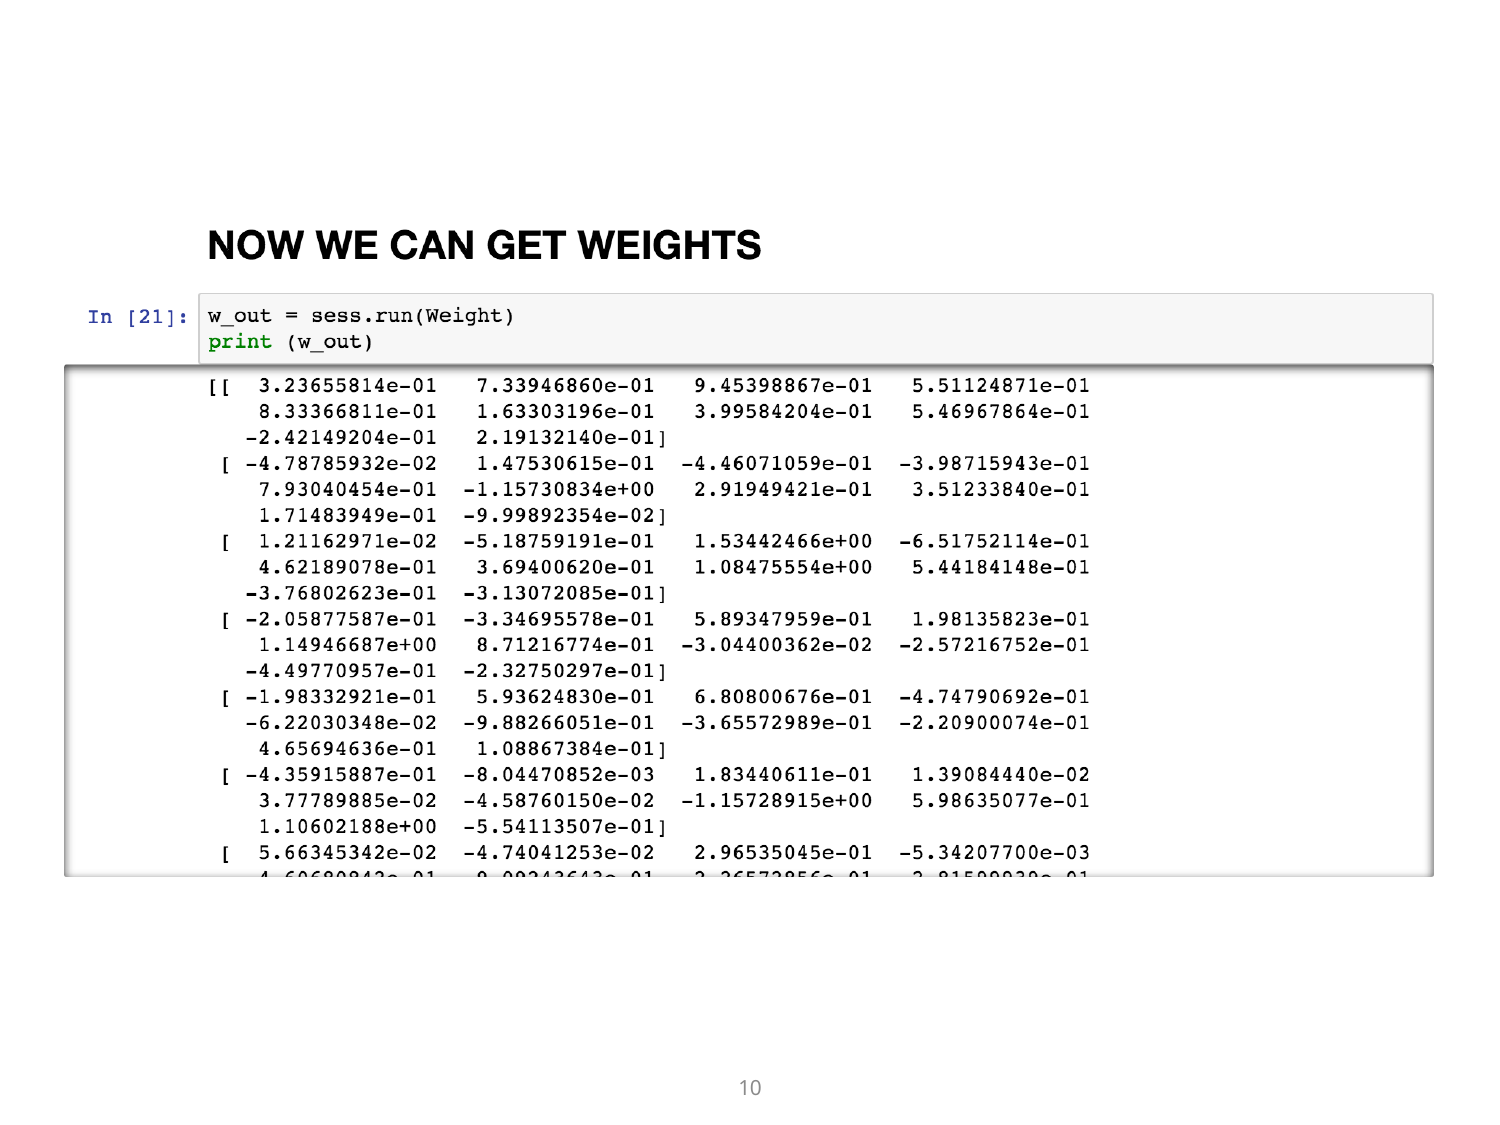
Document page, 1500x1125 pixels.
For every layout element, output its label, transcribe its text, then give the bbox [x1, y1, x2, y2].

slide_number 10 [575, 1058, 925, 1119]
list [52, 215, 1448, 886]
